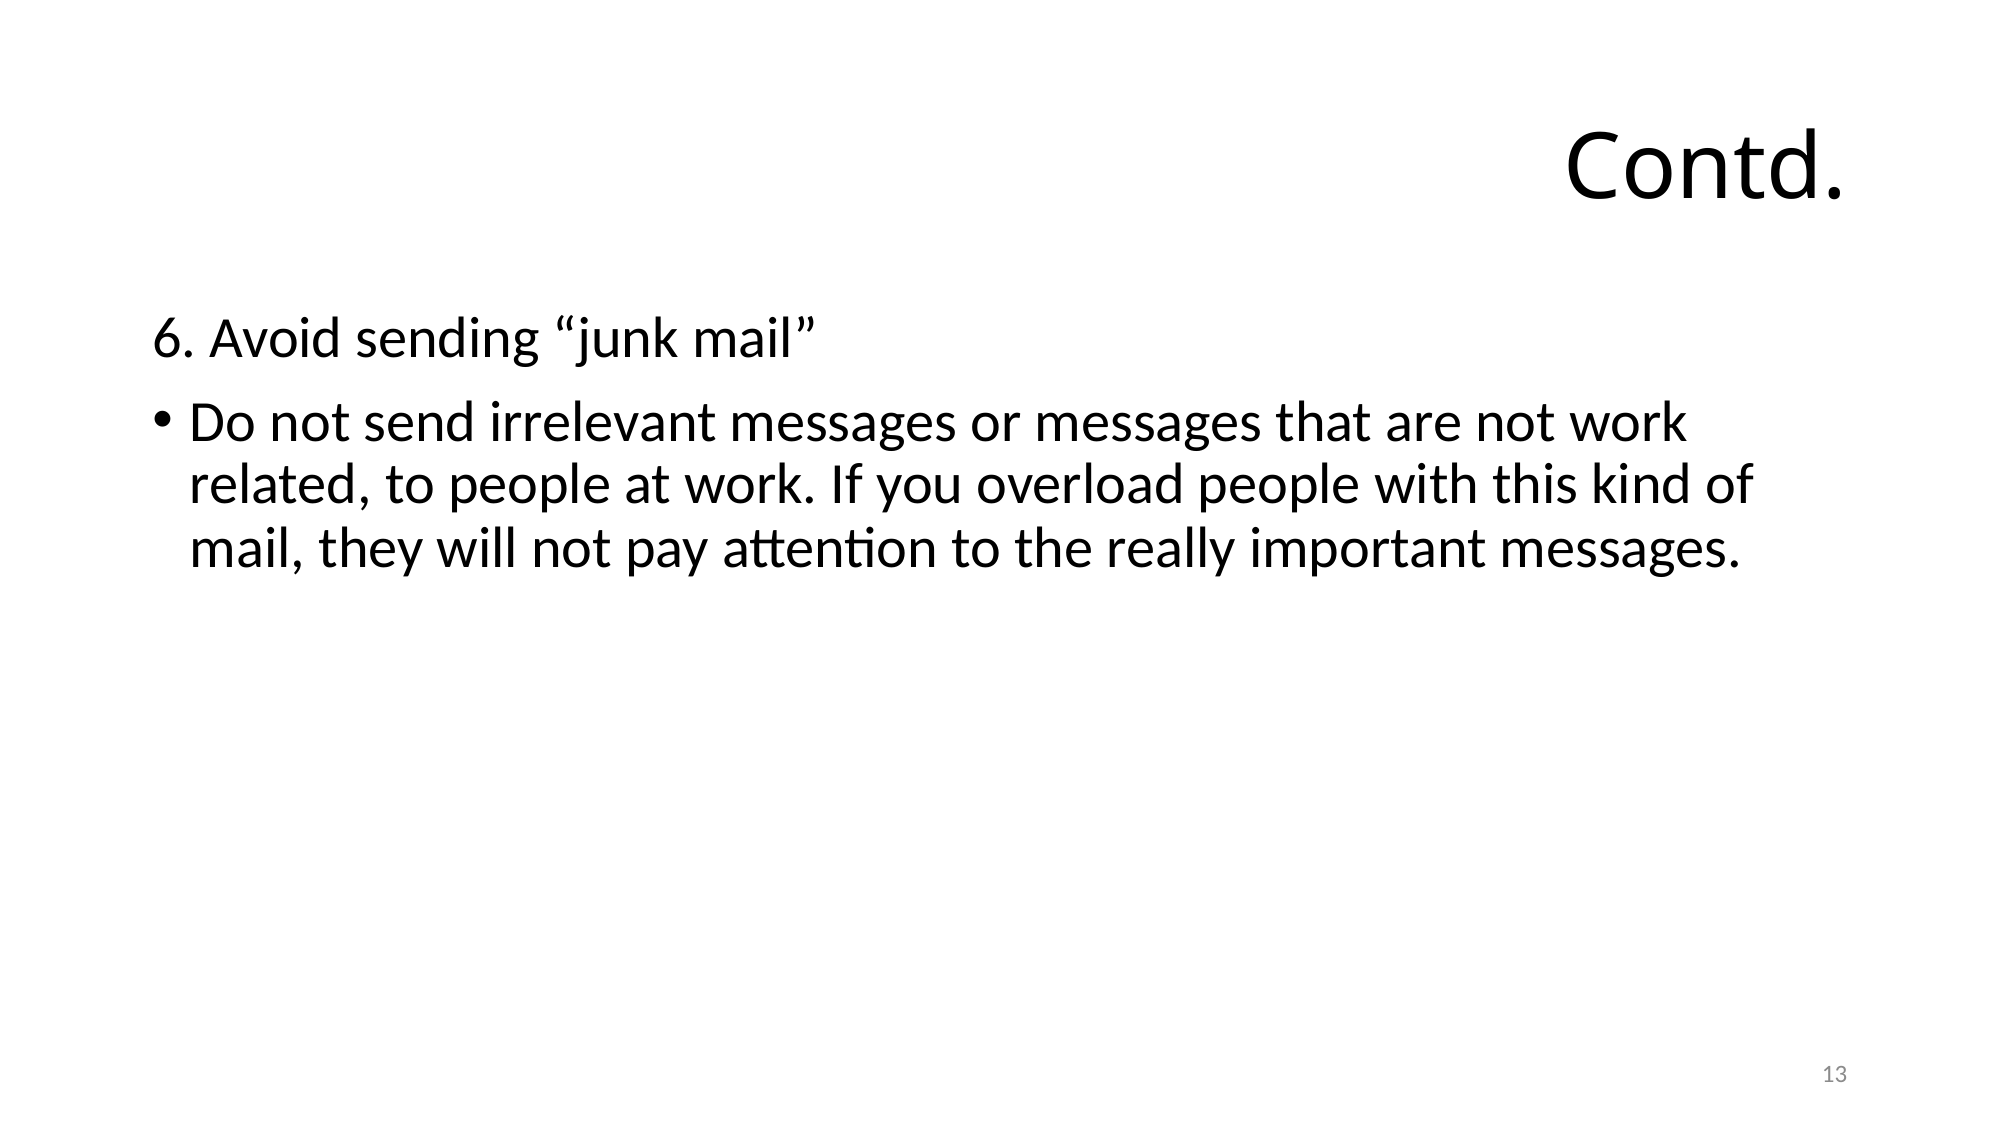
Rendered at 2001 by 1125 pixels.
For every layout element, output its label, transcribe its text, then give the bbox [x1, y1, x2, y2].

list 6. Avoid sending “junk mail” Do not send irrelevant messages or messages that are not work related, to people at work. If you overload people with this kind of mail, they will not pay attention to the really important messages. [137, 299, 1863, 1014]
slide_number 13 [1412, 1042, 1863, 1103]
title Contd. [137, 59, 1863, 278]
